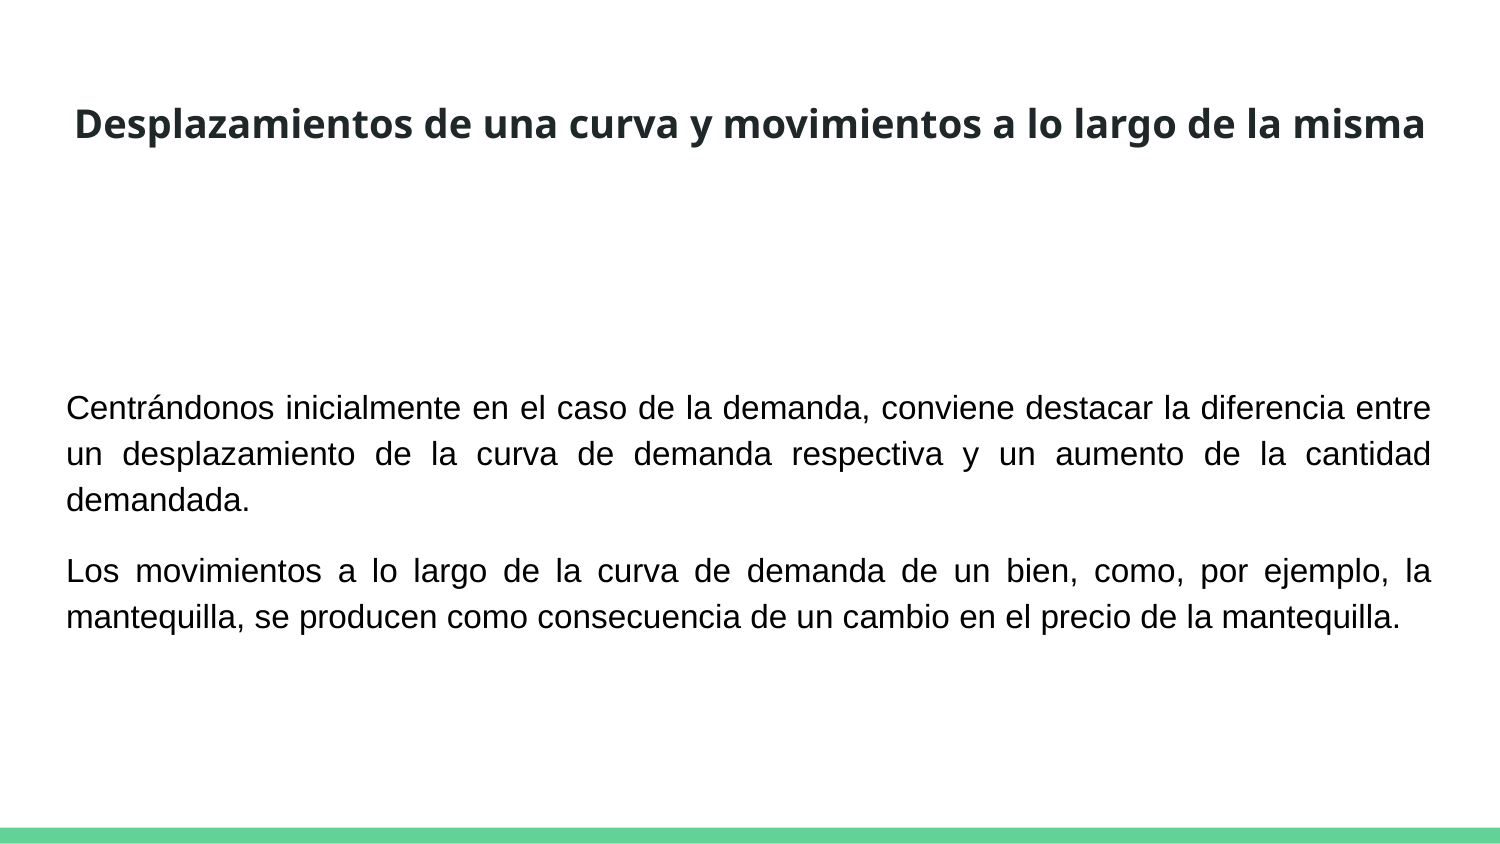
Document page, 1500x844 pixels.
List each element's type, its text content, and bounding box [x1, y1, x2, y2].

title Desplazamientos de una curva y movimientos a lo largo de la misma [51, 72, 1449, 167]
text_box [180, 68, 711, 135]
list Centrándonos inicialmente en el caso de la demanda, conviene destacar la diferencia entre un desplazamiento de la curva de demanda respectiva y un aumento de la cantidad demandada. Los movimientos a lo largo de la curva de demanda de un bien, como, por ejemplo, la mantequilla, se producen como consecuencia de un cambio en el precio de la mantequilla. [51, 365, 1449, 750]
